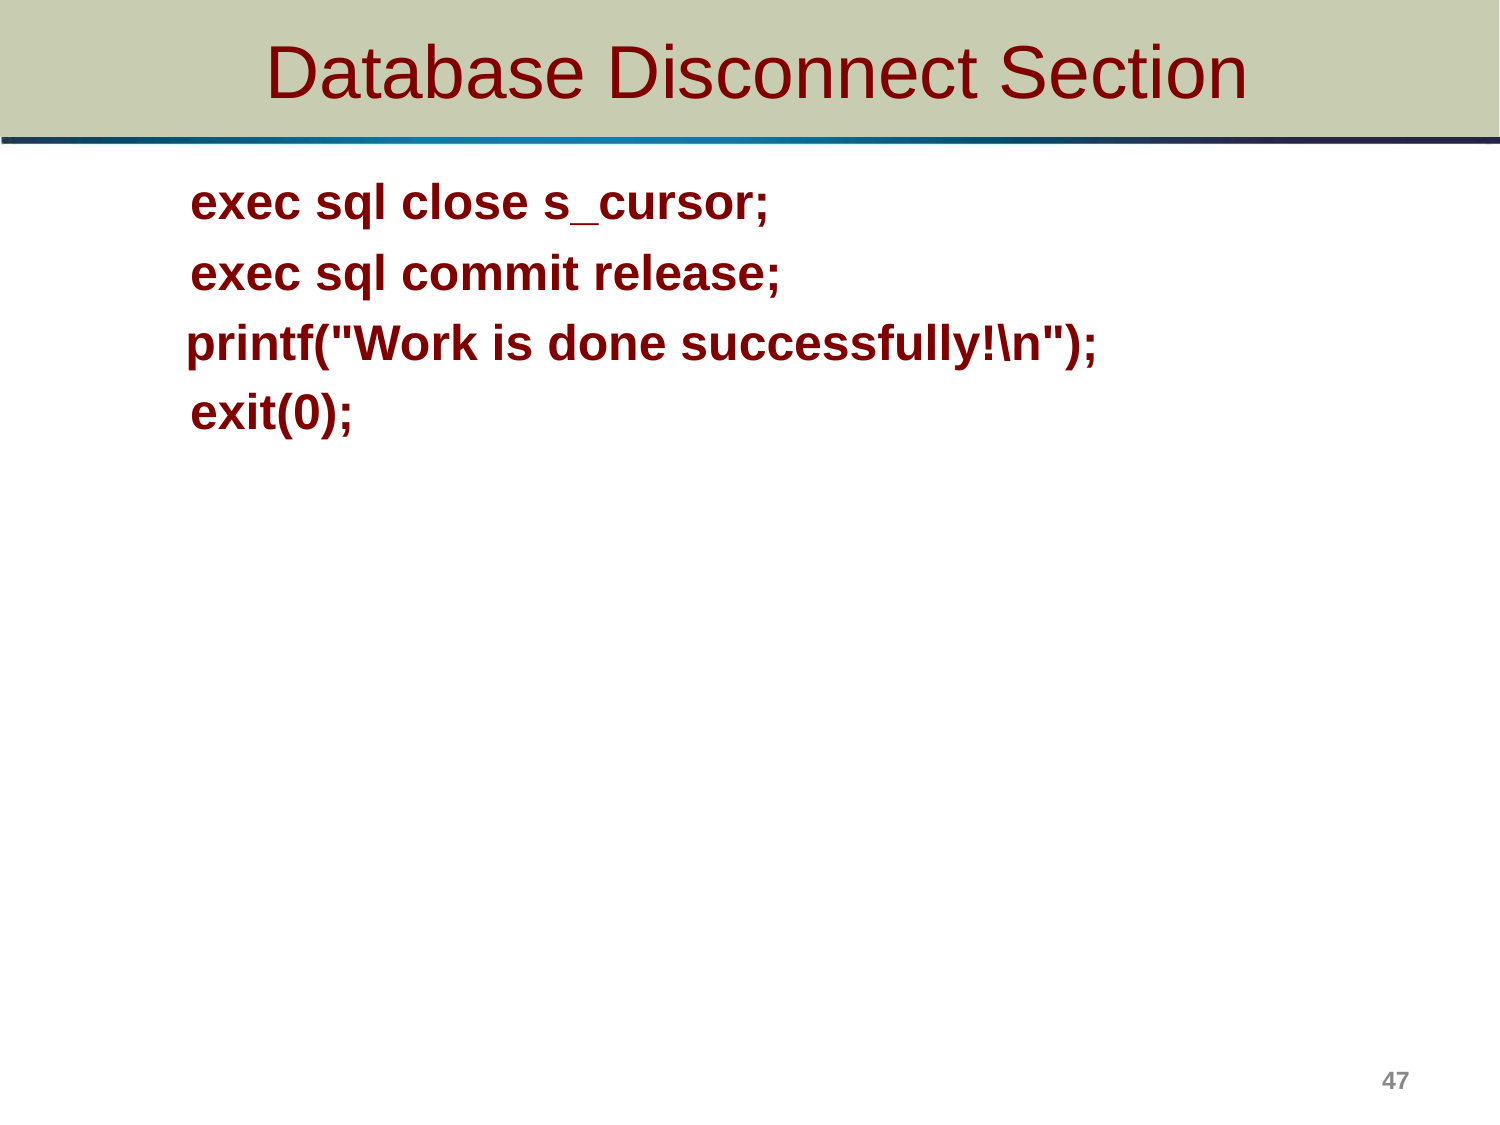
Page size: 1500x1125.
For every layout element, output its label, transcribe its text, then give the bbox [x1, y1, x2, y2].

list exec sql close s_cursor; exec sql commit release; printf("Work is done successfully!\n"); exit(0); [39, 162, 1400, 996]
picture [1415, 137, 1500, 145]
picture [0, 137, 99, 145]
title Database Disconnect Section [99, 0, 1415, 151]
slide_number 47 [1212, 1042, 1426, 1103]
